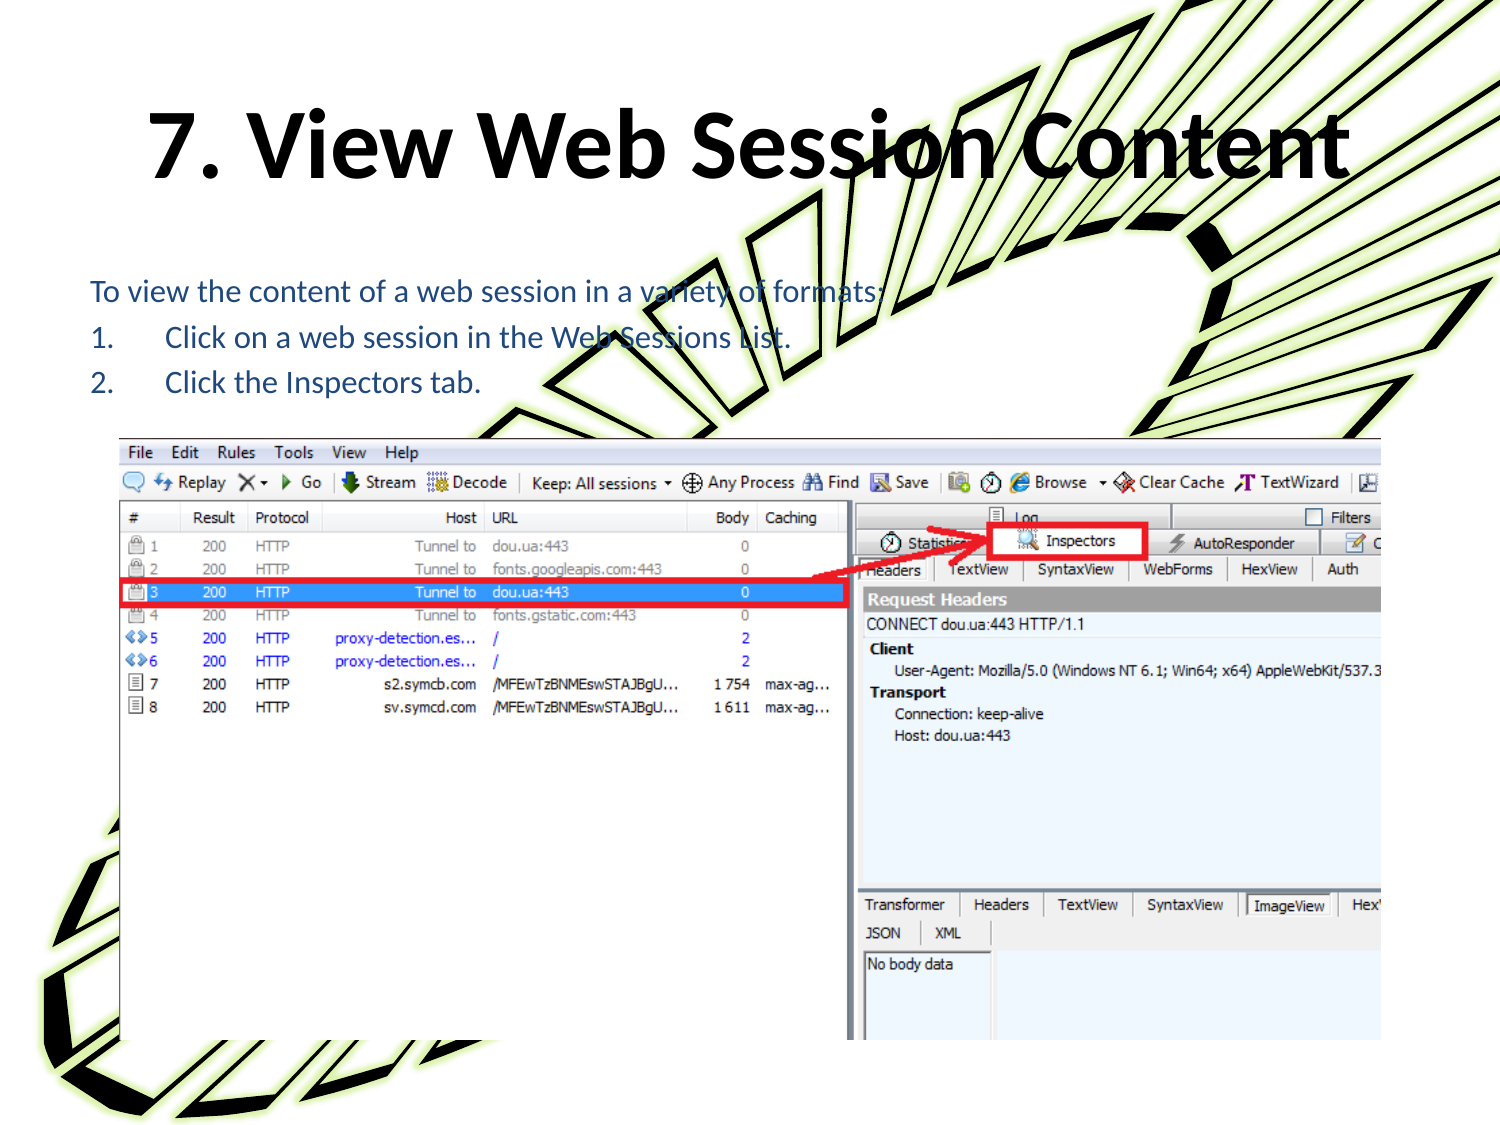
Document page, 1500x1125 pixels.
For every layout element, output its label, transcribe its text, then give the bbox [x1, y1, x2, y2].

list To view the content of a web session in a variety of formats: Click on a web session in the Web Sessions List. Click the Inspectors tab. [75, 262, 1425, 409]
picture [119, 438, 1381, 1040]
title 7. View Web Session Content [75, 45, 1425, 233]
